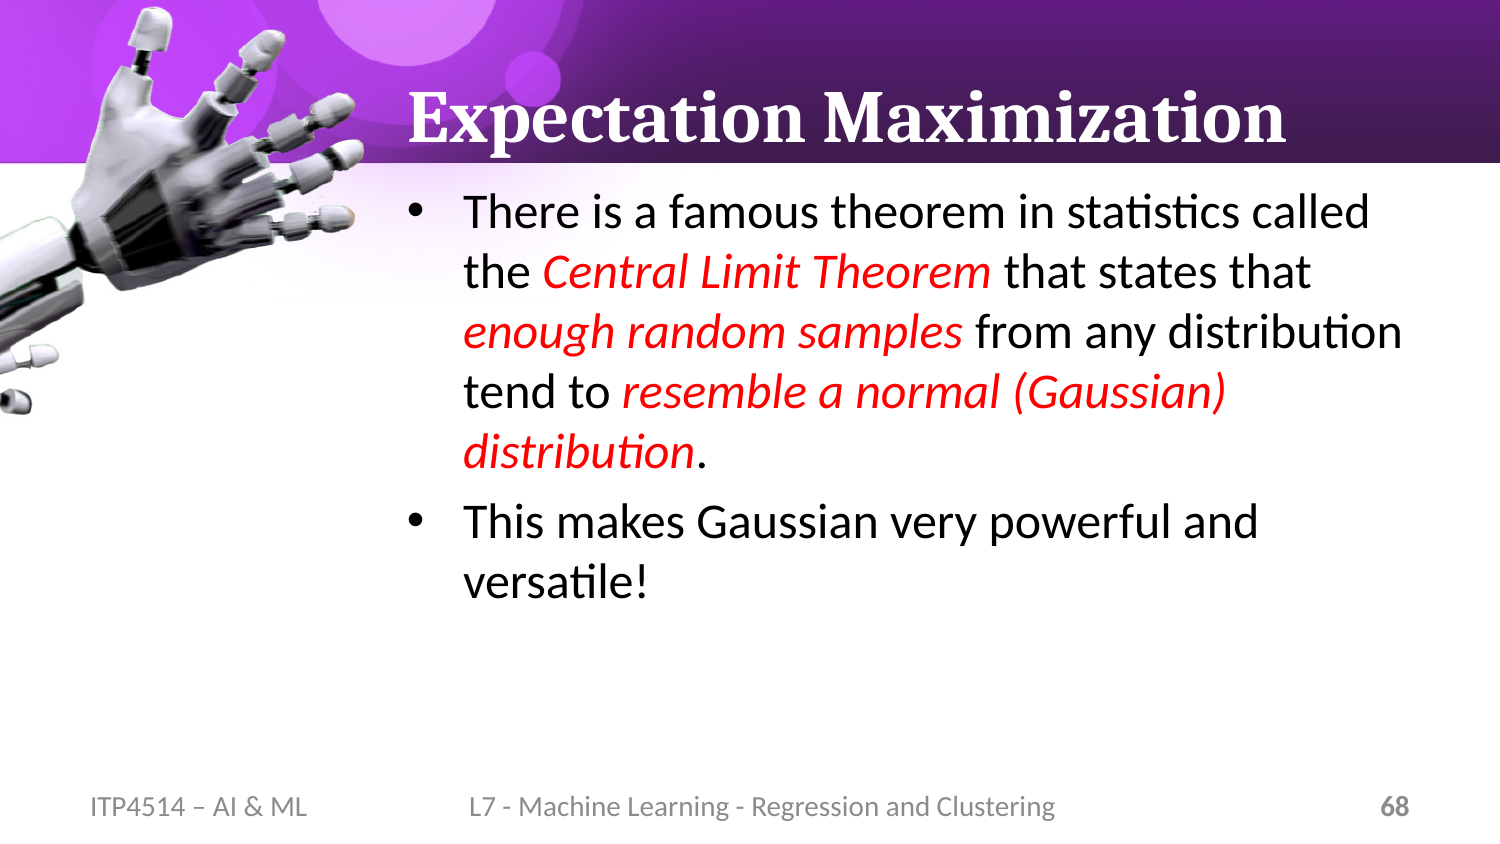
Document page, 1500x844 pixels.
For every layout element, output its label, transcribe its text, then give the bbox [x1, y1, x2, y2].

title Expectation Maximization [392, 39, 1424, 171]
slide_number 68 [1200, 782, 1425, 827]
list There is a famous theorem in statistics called the Central Limit Theorem that states that enough random samples from any distribution tend to resemble a normal (Gaussian) distribution. This makes Gaussian very powerful and versatile! [391, 171, 1427, 770]
slide_number ITP4514 – AI & ML [75, 782, 325, 827]
footer L7 - Machine Learning - Regression and Clustering [424, 782, 1101, 827]
picture [0, 0, 1500, 844]
